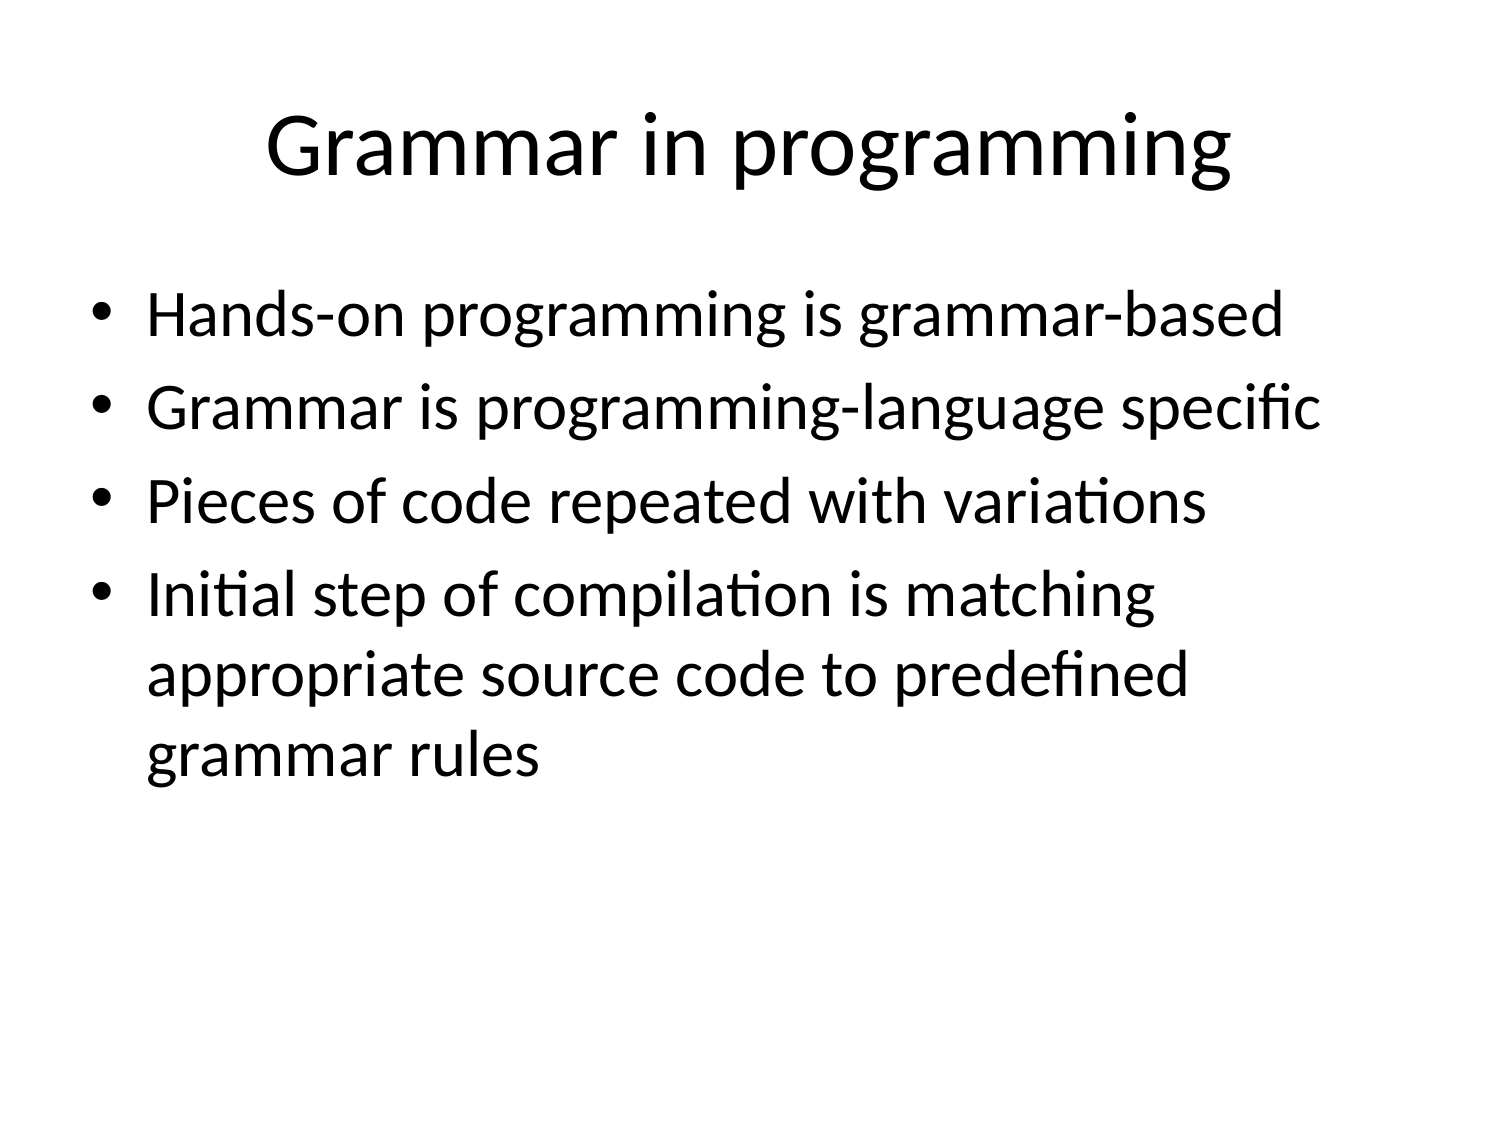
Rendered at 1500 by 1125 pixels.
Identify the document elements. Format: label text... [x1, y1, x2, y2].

title Grammar in programming [75, 45, 1425, 233]
list Hands-on programming is grammar-based Grammar is programming-language specific Pieces of code repeated with variations Initial step of compilation is matching appropriate source code to predefined grammar rules [75, 262, 1425, 1005]
